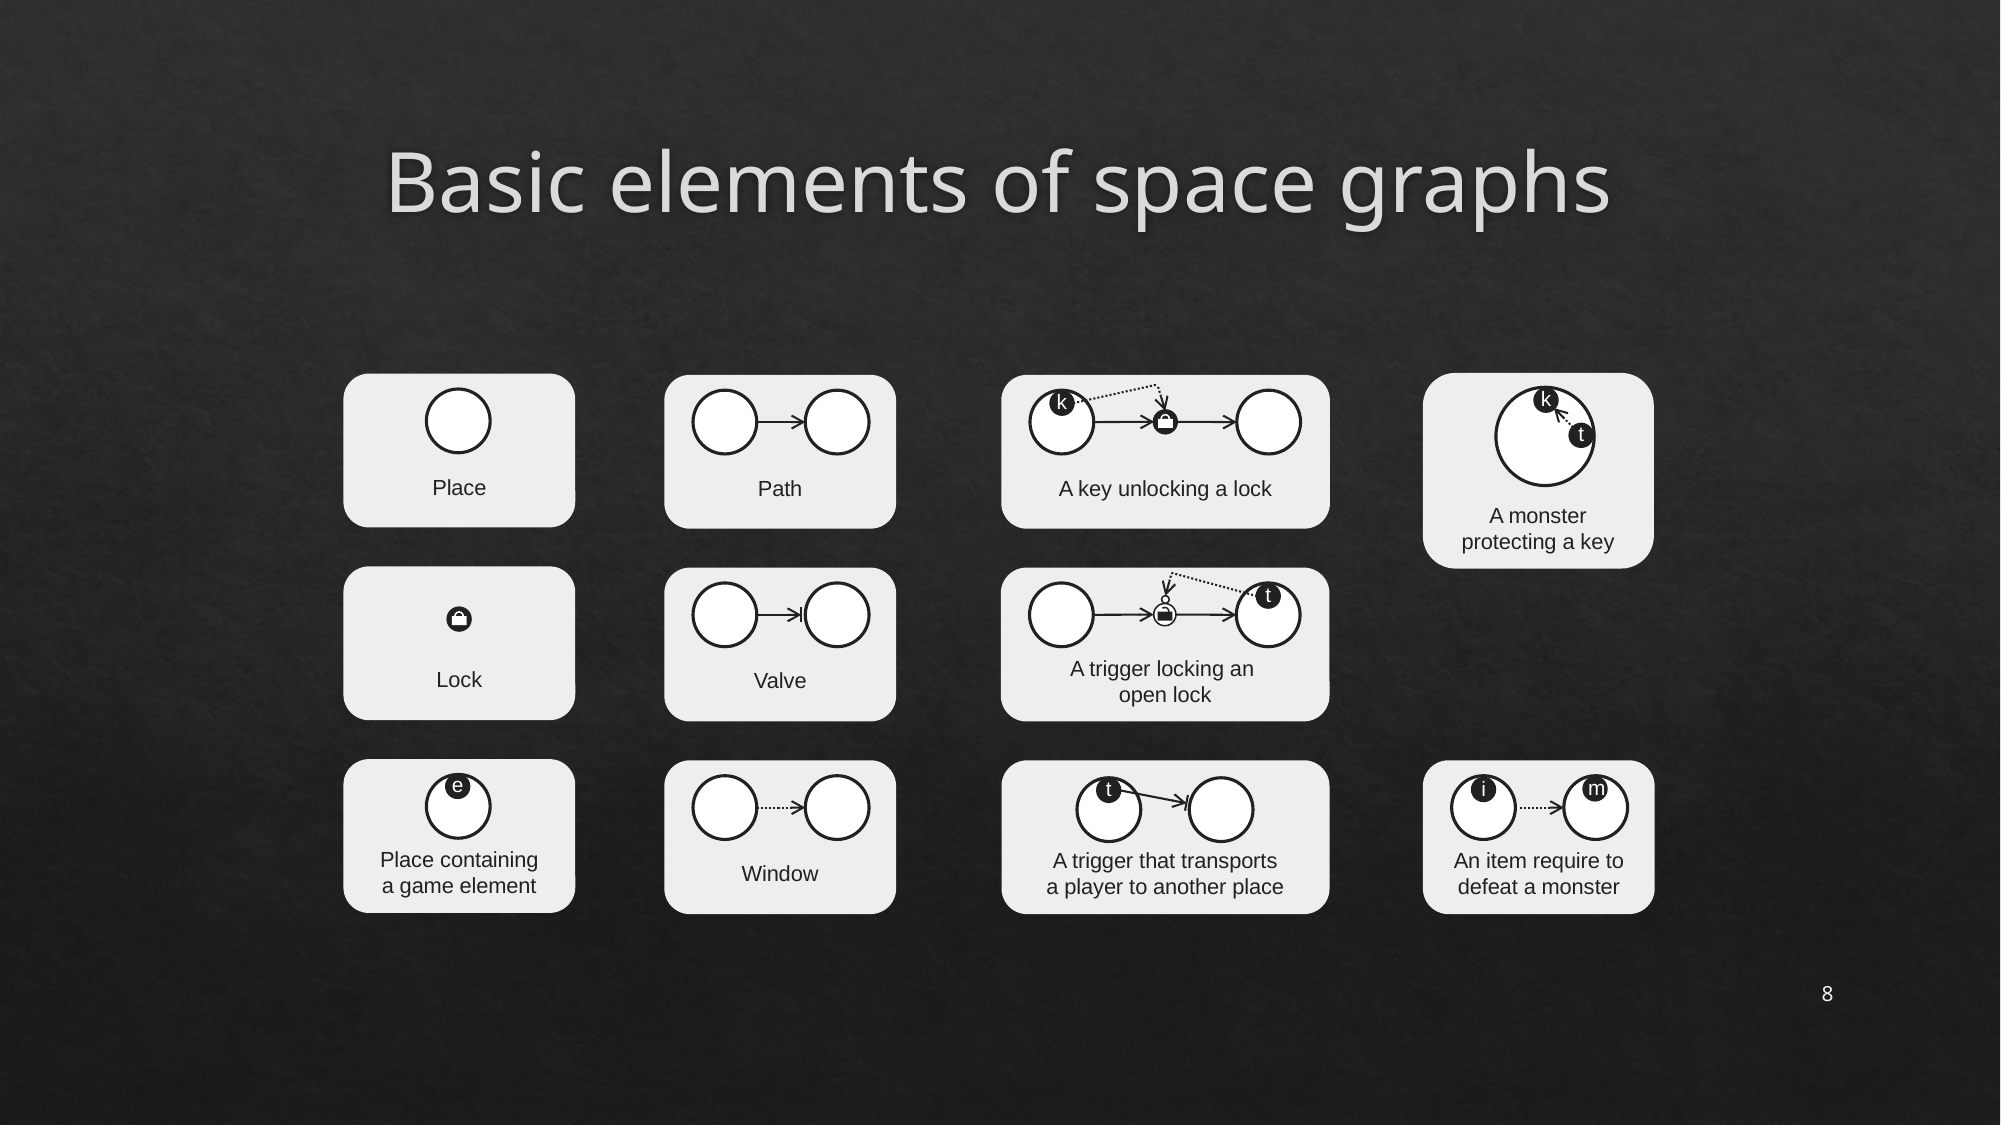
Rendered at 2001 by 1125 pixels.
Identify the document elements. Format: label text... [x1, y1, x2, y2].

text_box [343, 372, 1655, 915]
title Basic elements of space graphs [149, 99, 1849, 260]
slide_number 8 [1724, 965, 1849, 1025]
